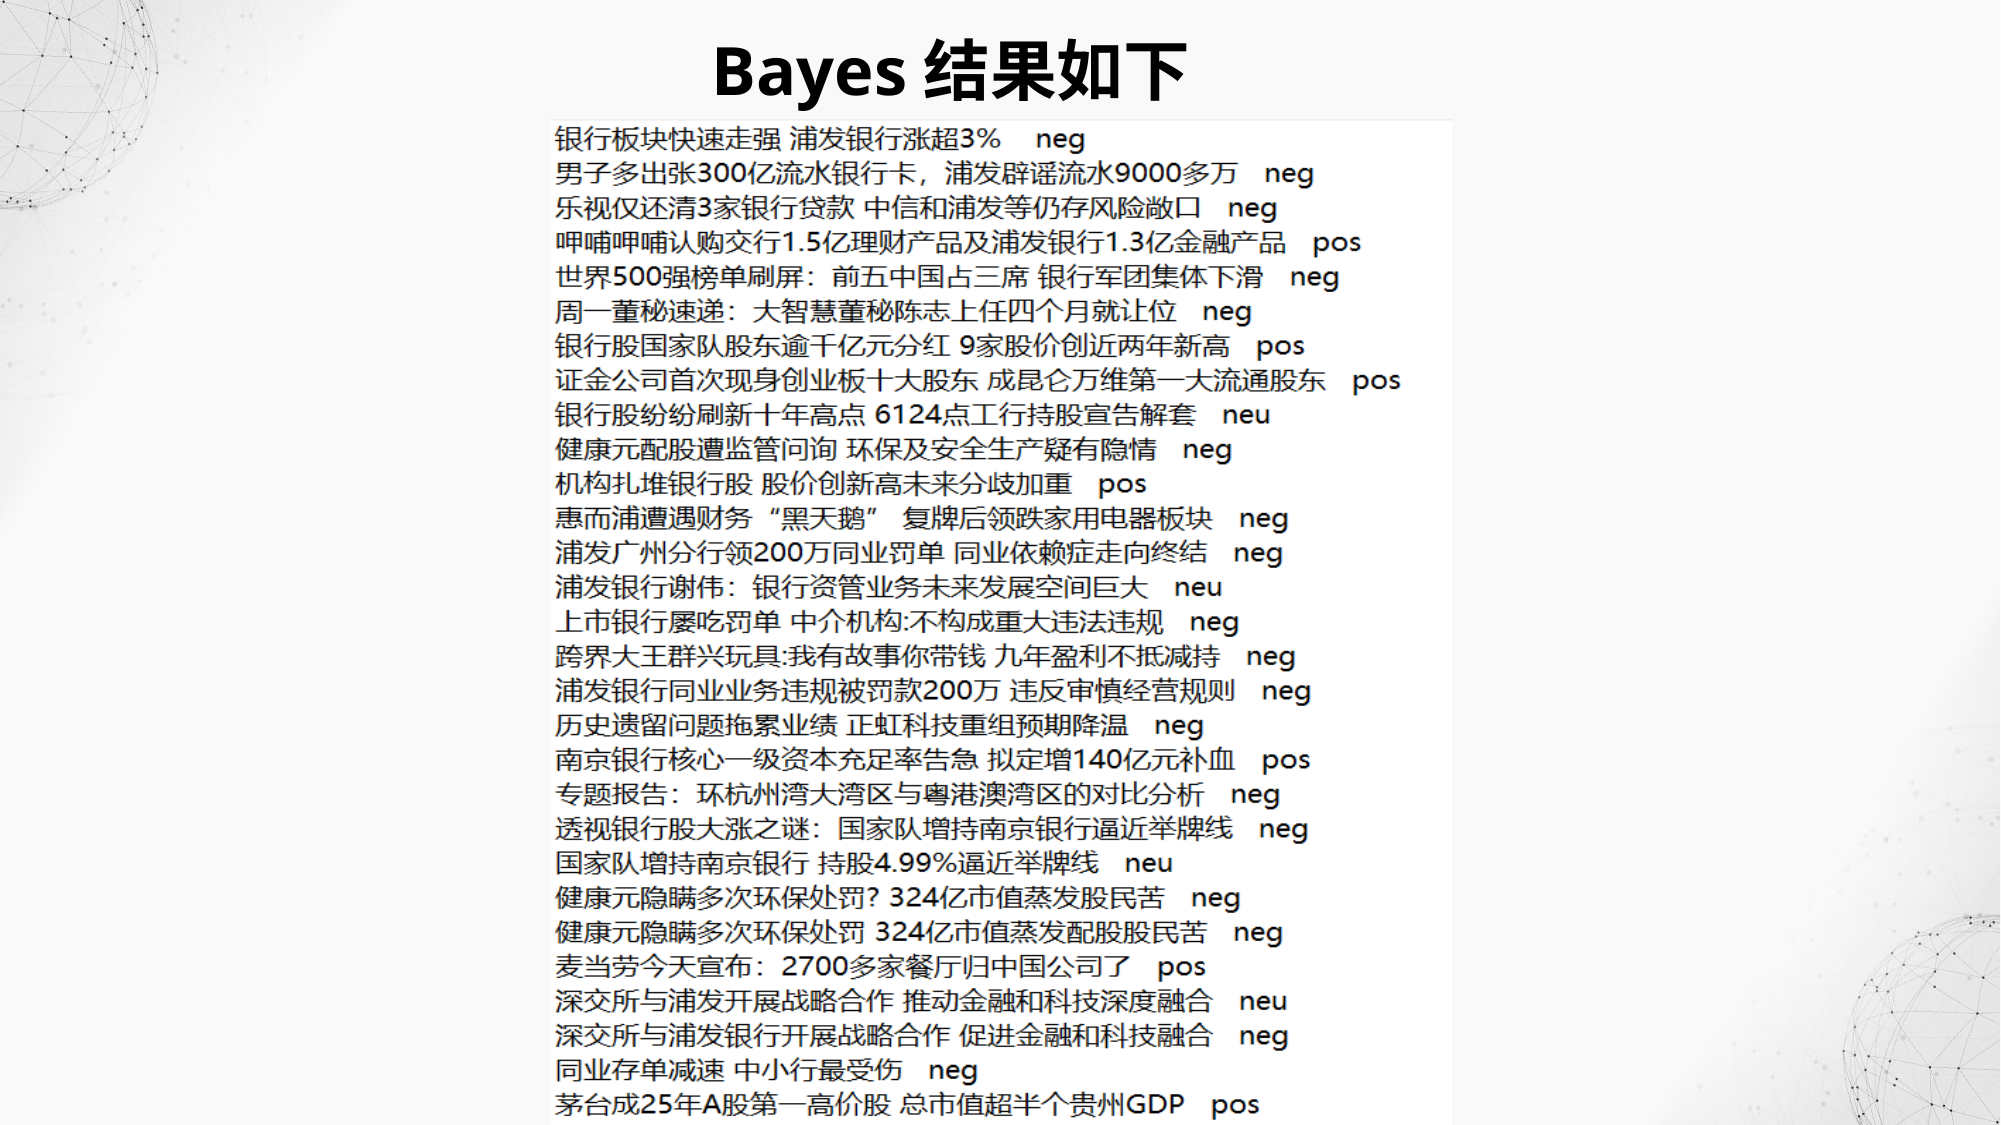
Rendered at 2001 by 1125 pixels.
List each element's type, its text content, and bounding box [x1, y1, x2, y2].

picture [0, 0, 2001, 1125]
text_box Bayes结果如下 [696, 21, 1549, 117]
